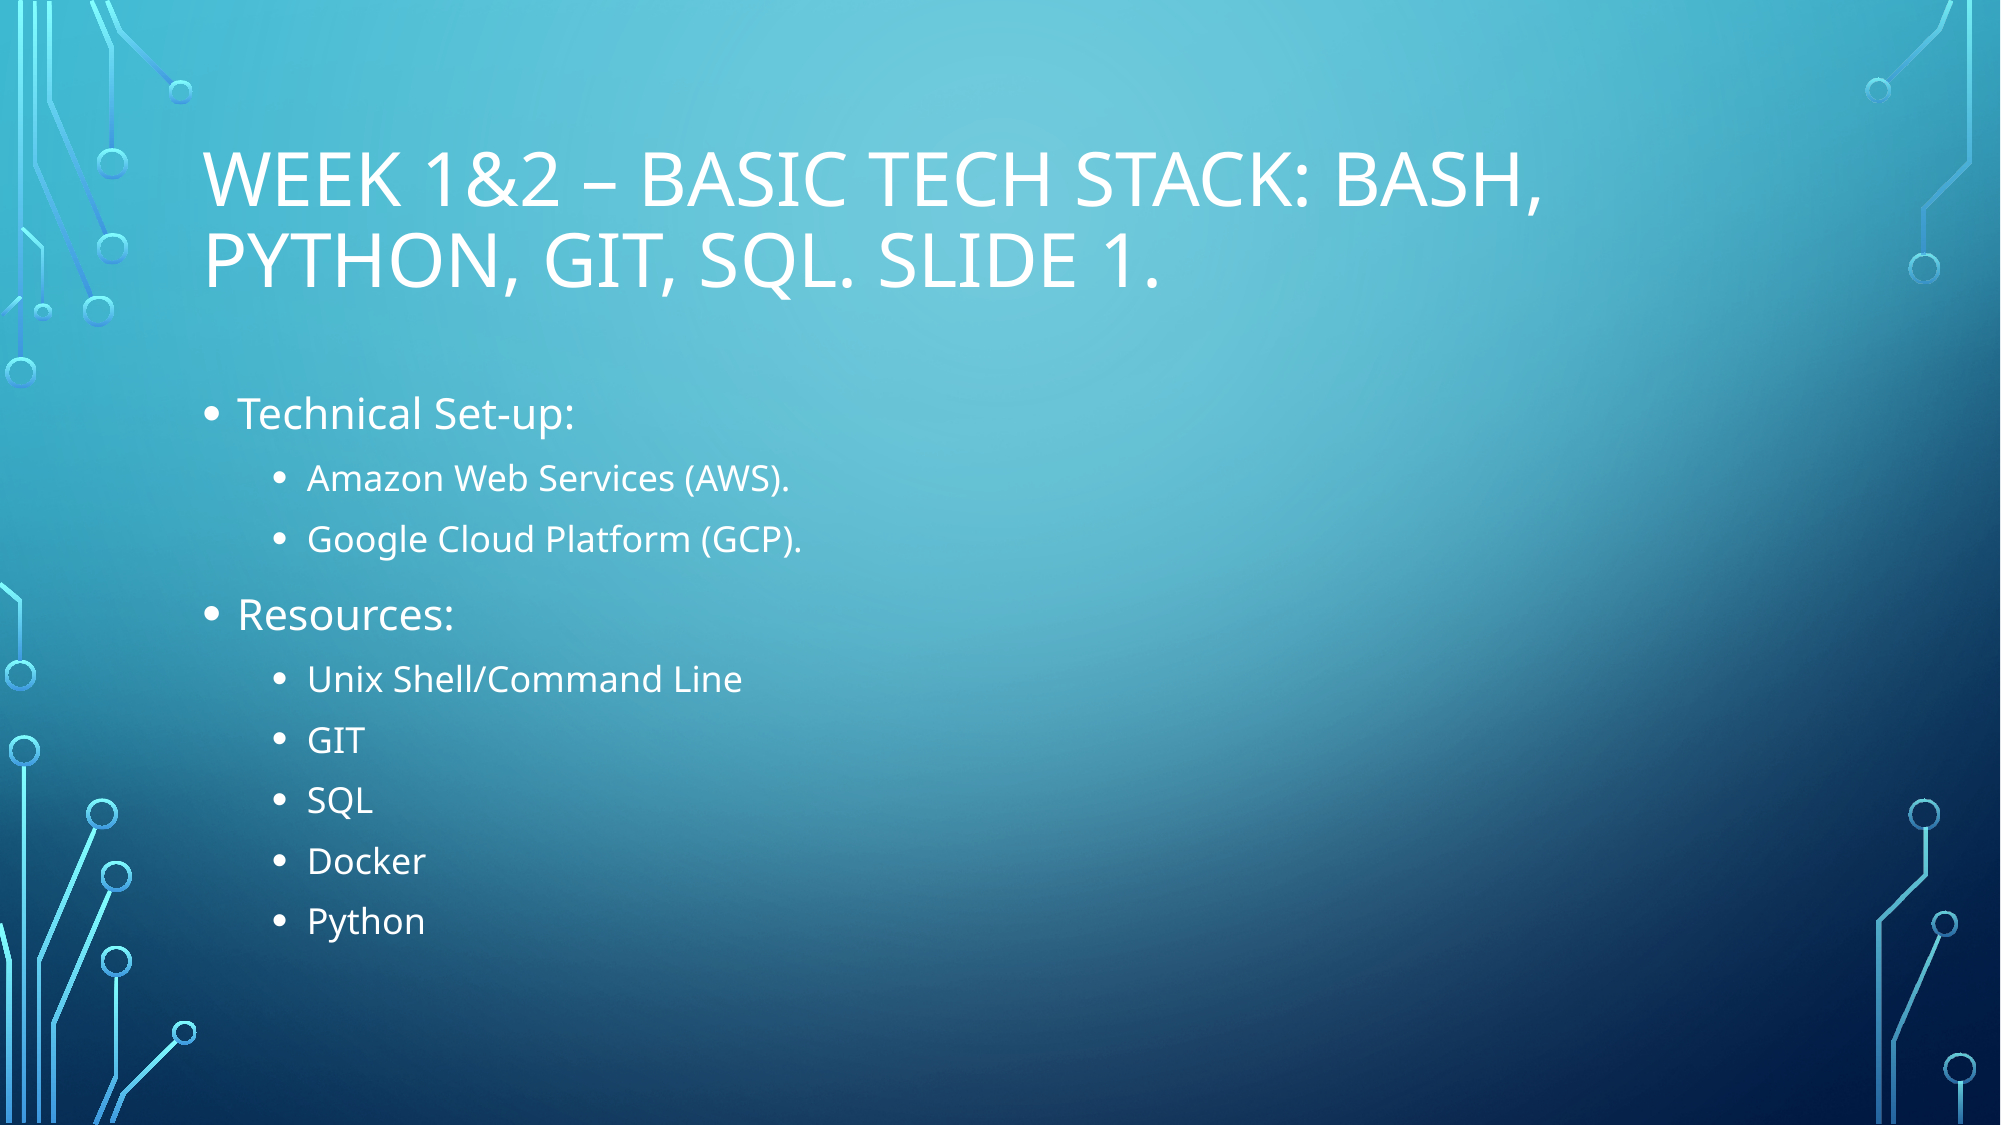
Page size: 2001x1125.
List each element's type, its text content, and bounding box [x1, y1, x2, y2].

list Technical Set-up: Amazon Web Services (AWS). Google Cloud Platform (GCP). Resources: Unix Shell/Command Line GIT SQL Docker Python [187, 369, 1813, 950]
title Week 1&2 – Basic Tech stack: bash, python, git, sql. Slide 1. [187, 101, 1813, 344]
